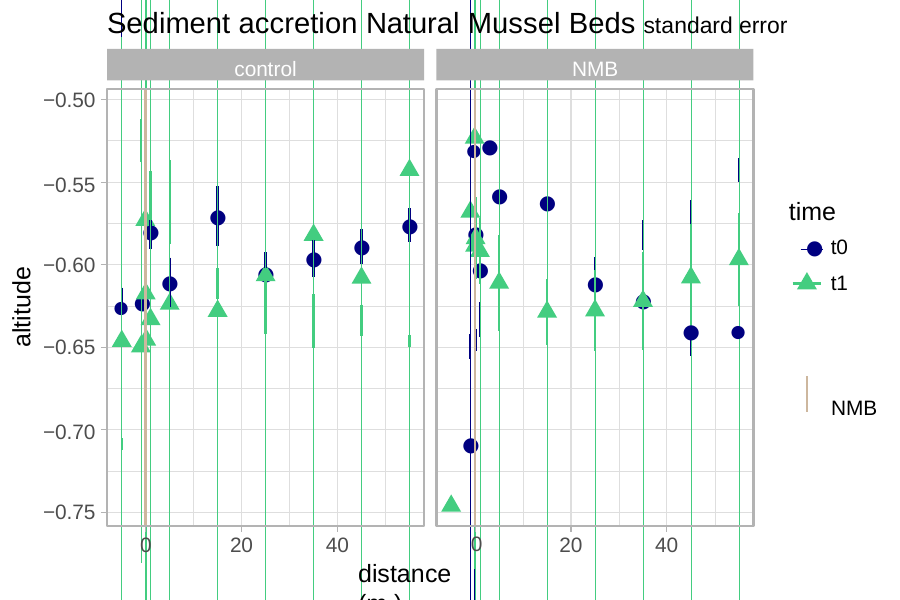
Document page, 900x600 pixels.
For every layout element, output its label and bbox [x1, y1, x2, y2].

text_box [5, 264, 38, 350]
text_box [41, 249, 99, 277]
text_box [786, 183, 849, 295]
title [105, 2, 577, 105]
text_box [100, 0, 900, 600]
text_box [41, 499, 99, 525]
text_box [41, 84, 99, 197]
slide_number [648, 558, 855, 588]
text_box [41, 331, 99, 444]
